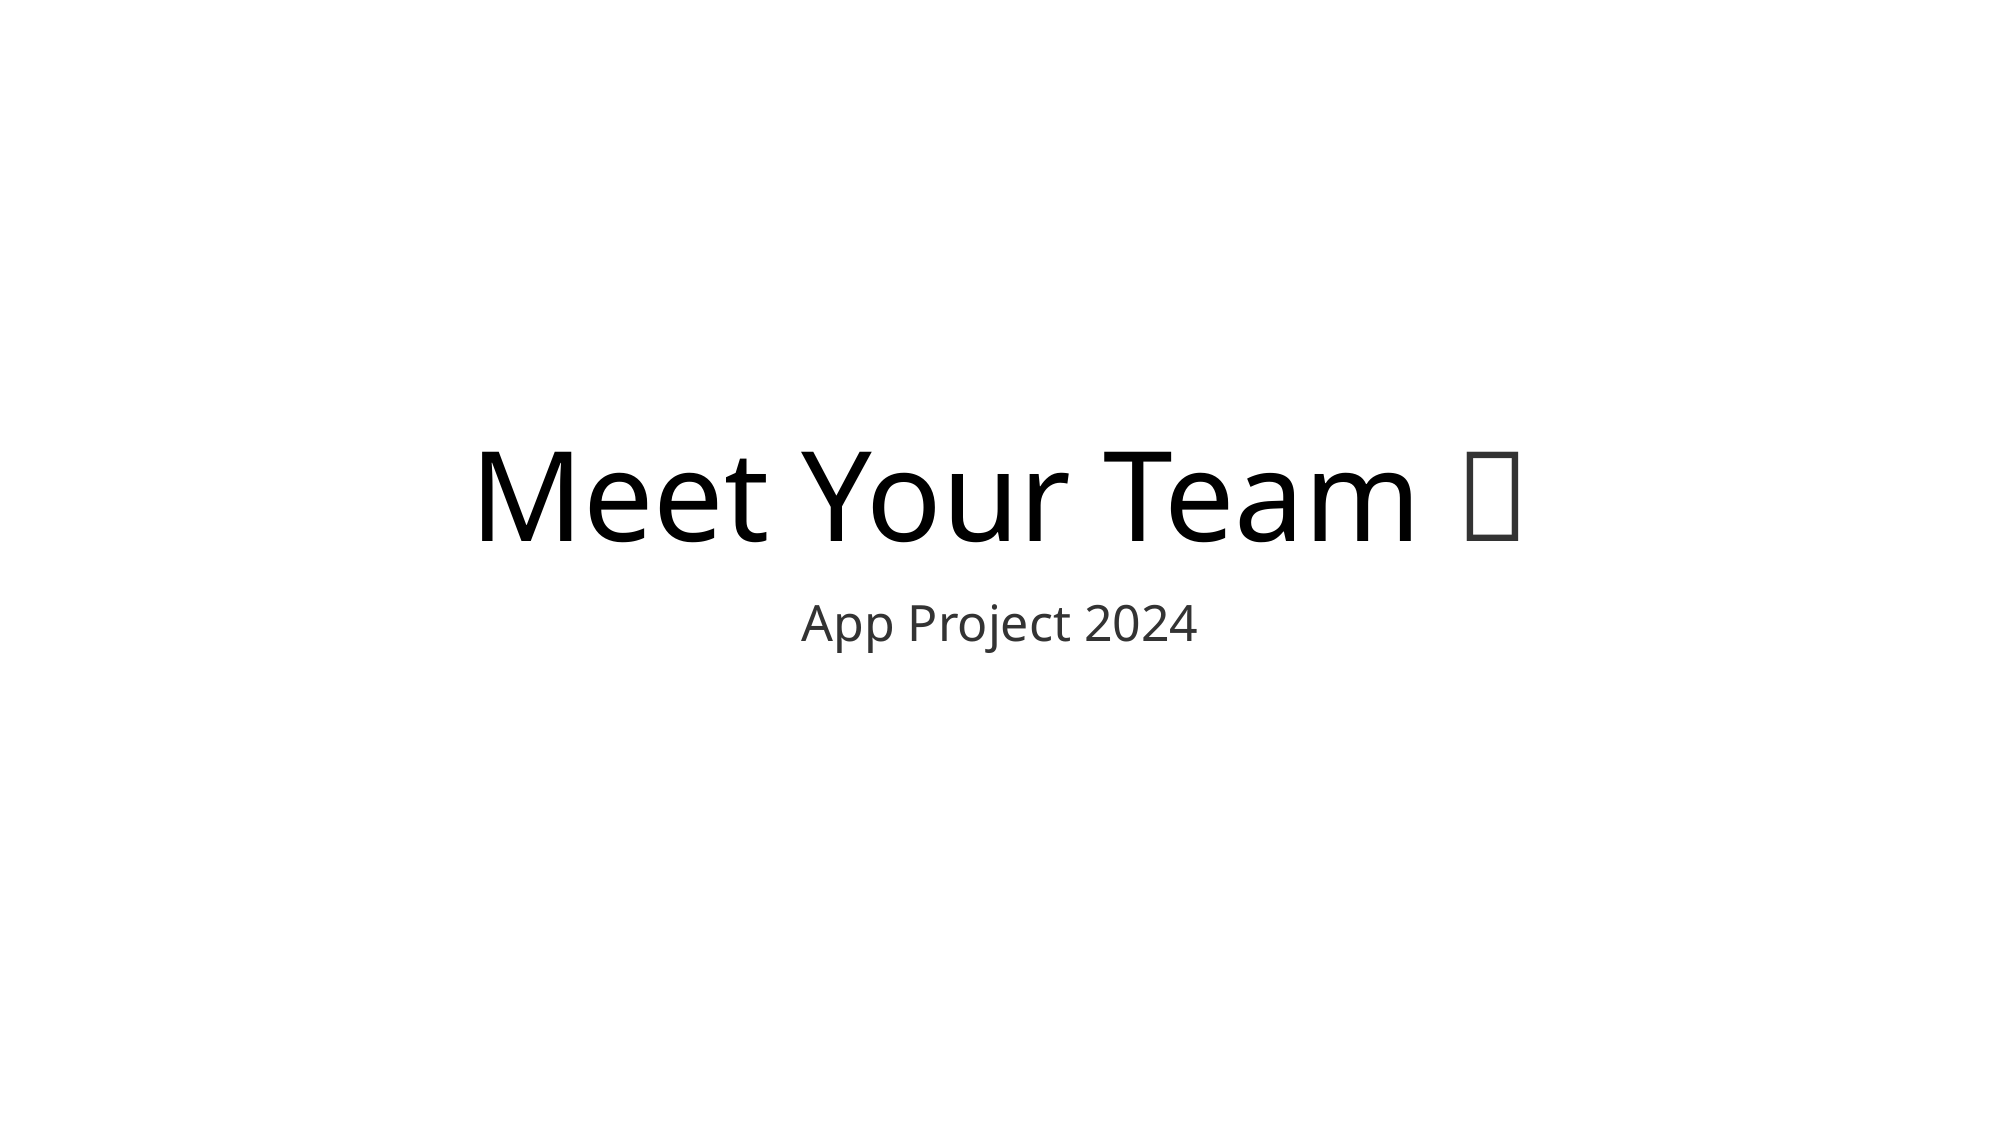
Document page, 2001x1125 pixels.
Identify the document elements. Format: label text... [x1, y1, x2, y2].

title Meet Your Team 👋 [0, 184, 2000, 576]
subtitle App Project 2024 [249, 590, 1750, 863]
